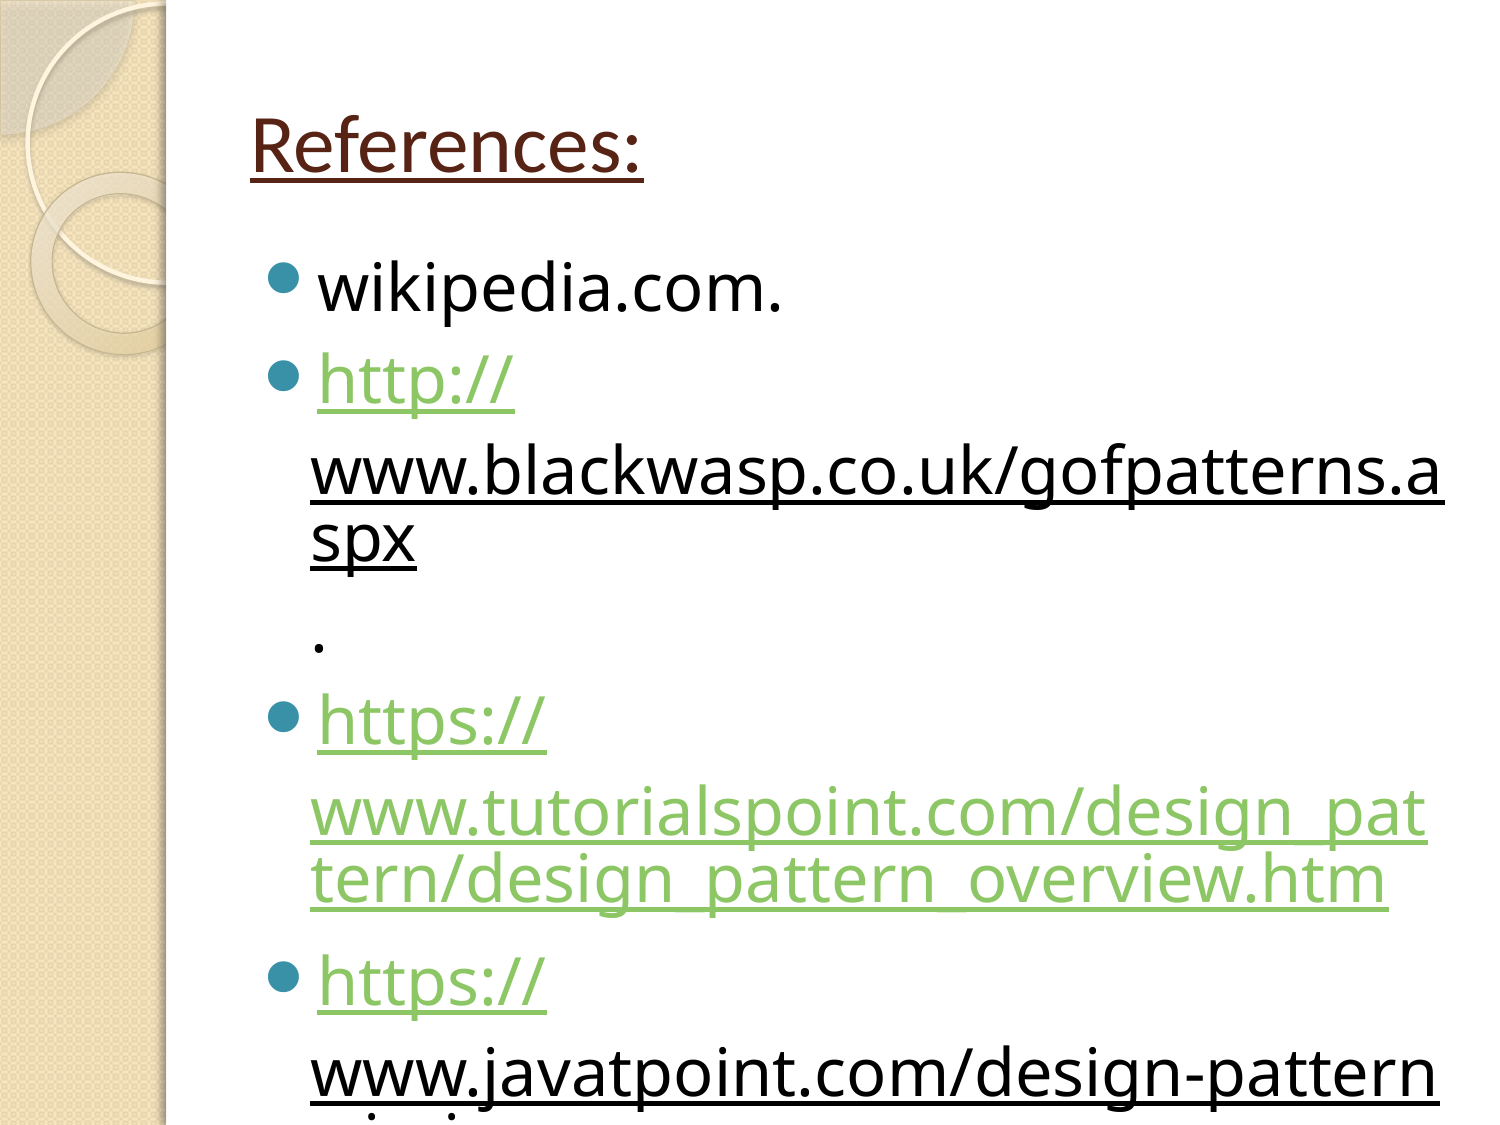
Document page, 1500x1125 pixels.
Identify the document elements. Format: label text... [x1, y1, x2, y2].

list wikipedia.com. http://www.blackwasp.co.uk/gofpatterns.aspx. https://www.tutorialspoint.com/design_pattern/design_pattern_overview.htm https://www.javatpoint.com/design-patterns-in-java. [235, 237, 1466, 1025]
title References: [235, 45, 1466, 233]
